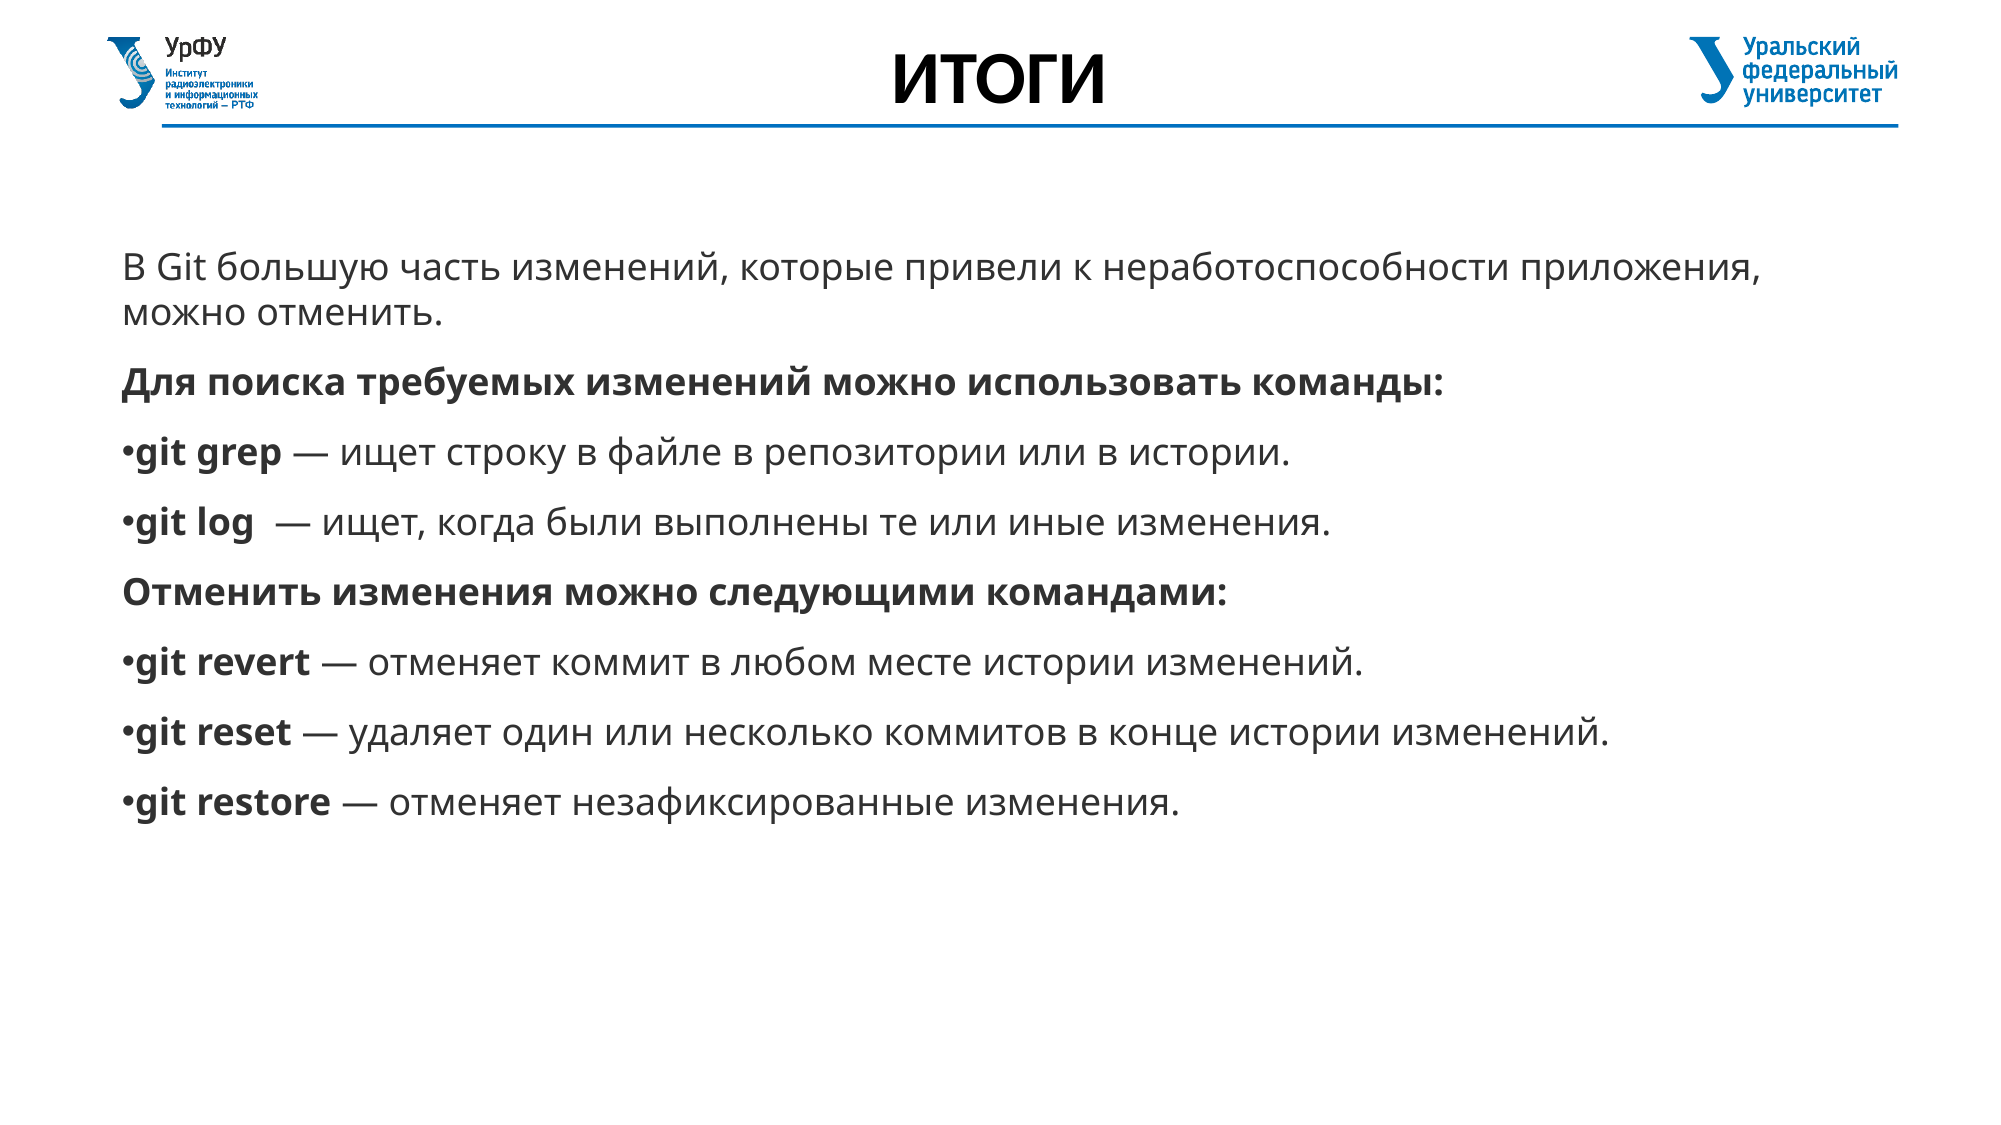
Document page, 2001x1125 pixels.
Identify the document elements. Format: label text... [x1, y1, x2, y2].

text_box В Git большую часть изменений, которые привели к неработоспособности приложения, можно отменить. Для поиска требуемых изменений можно использовать команды: git grep — ищет строку в файле в репозитории или в истории. git log — ищет, когда были выполнены те или иные изменения. Отменить изменения можно следующими командами: git revert — отменяет коммит в любом месте истории изменений. git reset — удаляет один или несколько коммитов в конце истории изменений. git restore — отменяет незафиксированные изменения. [107, 235, 1899, 831]
text_box [161, 123, 1899, 129]
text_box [1687, 35, 1899, 109]
text_box ИТОГИ [876, 21, 1124, 127]
picture [107, 37, 258, 109]
